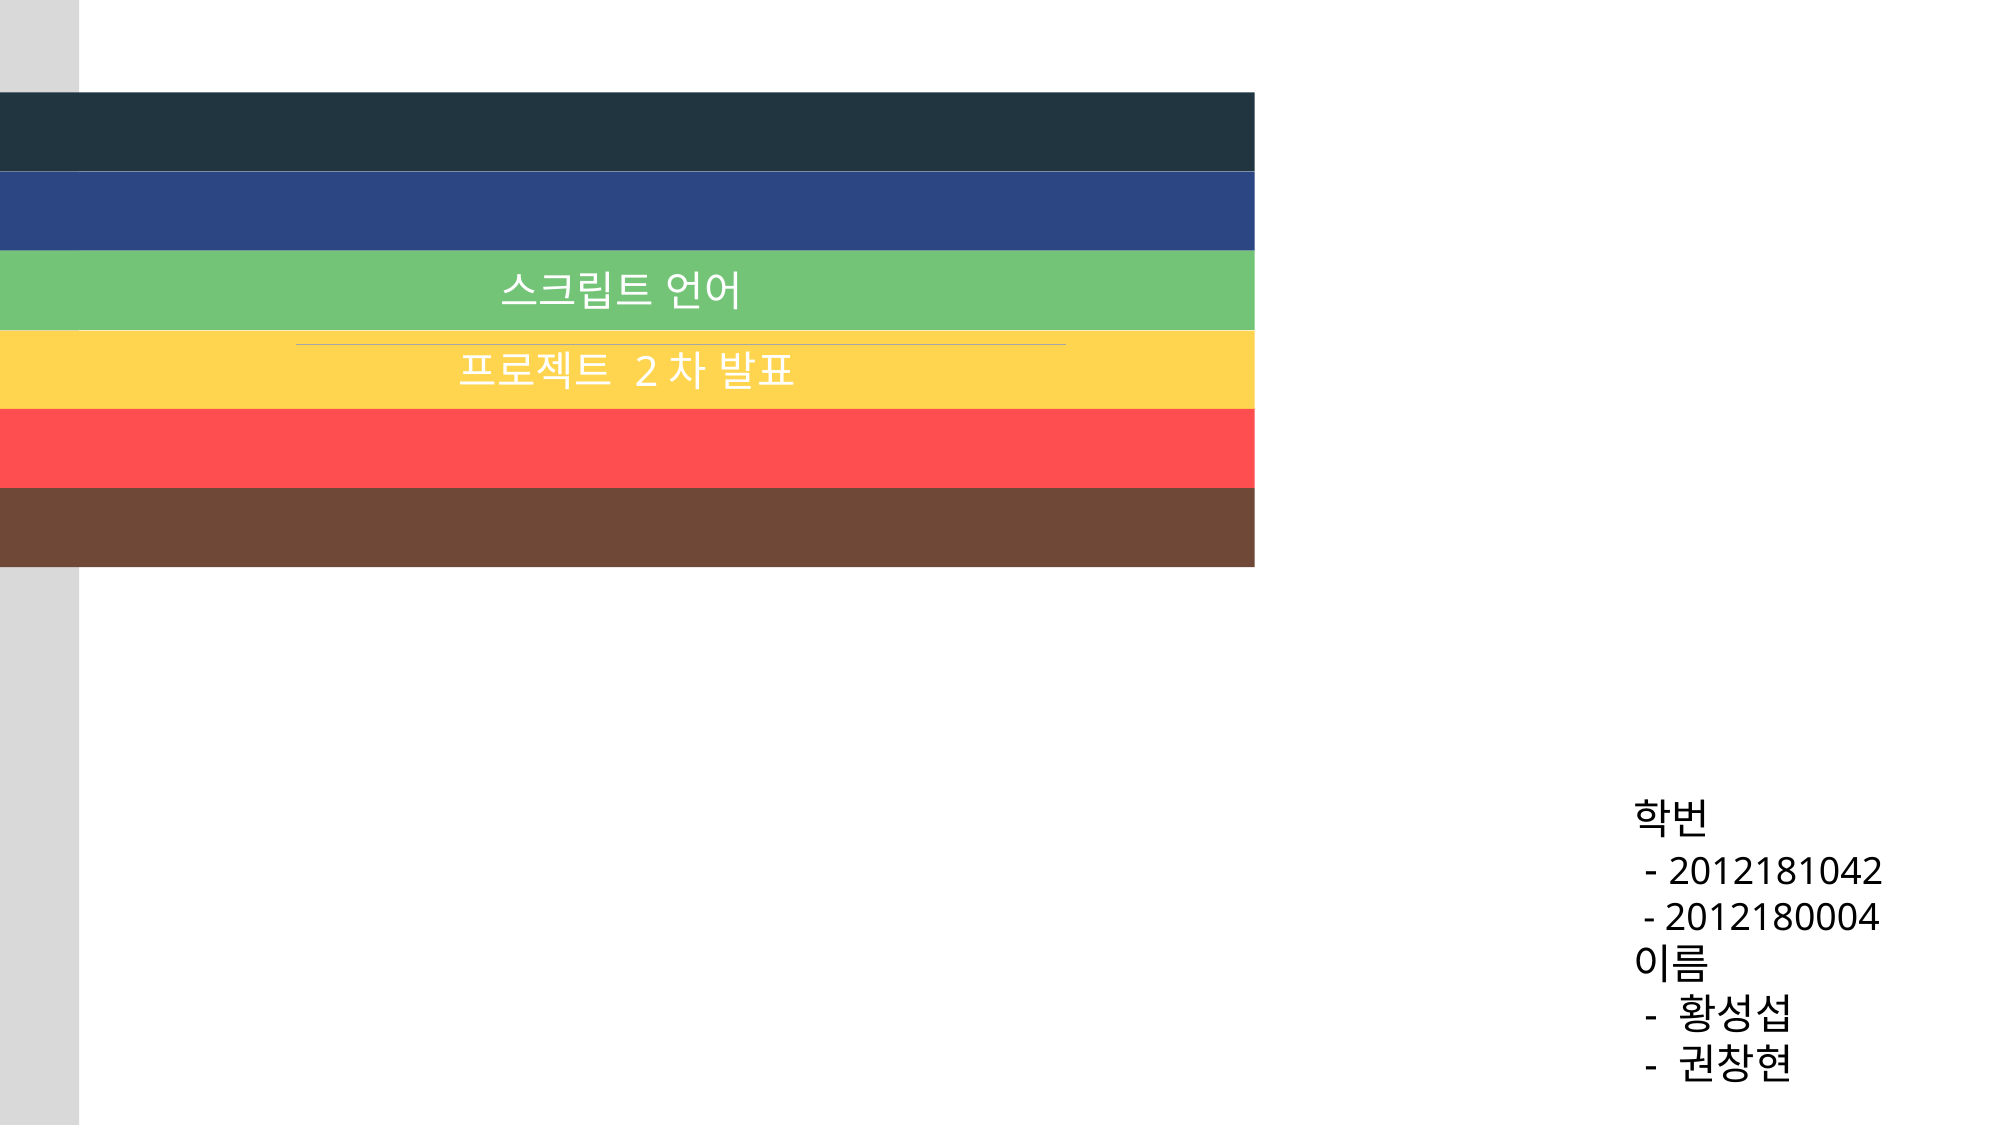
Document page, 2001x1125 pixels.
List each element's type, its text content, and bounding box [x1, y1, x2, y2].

text_box [0, 568, 80, 1125]
text_box [0, 487, 1256, 568]
text_box [0, 0, 80, 91]
text_box [0, 408, 1256, 487]
text_box [0, 171, 1256, 250]
text_box 스크립트 언어 [0, 250, 1256, 330]
text_box [0, 91, 1256, 171]
text_box 학번 - 2012181042 - 2012180004 이름 - 황성섭 - 권창현 [1618, 785, 1944, 1096]
text_box 프로젝트 2차 발표 [0, 330, 1256, 408]
